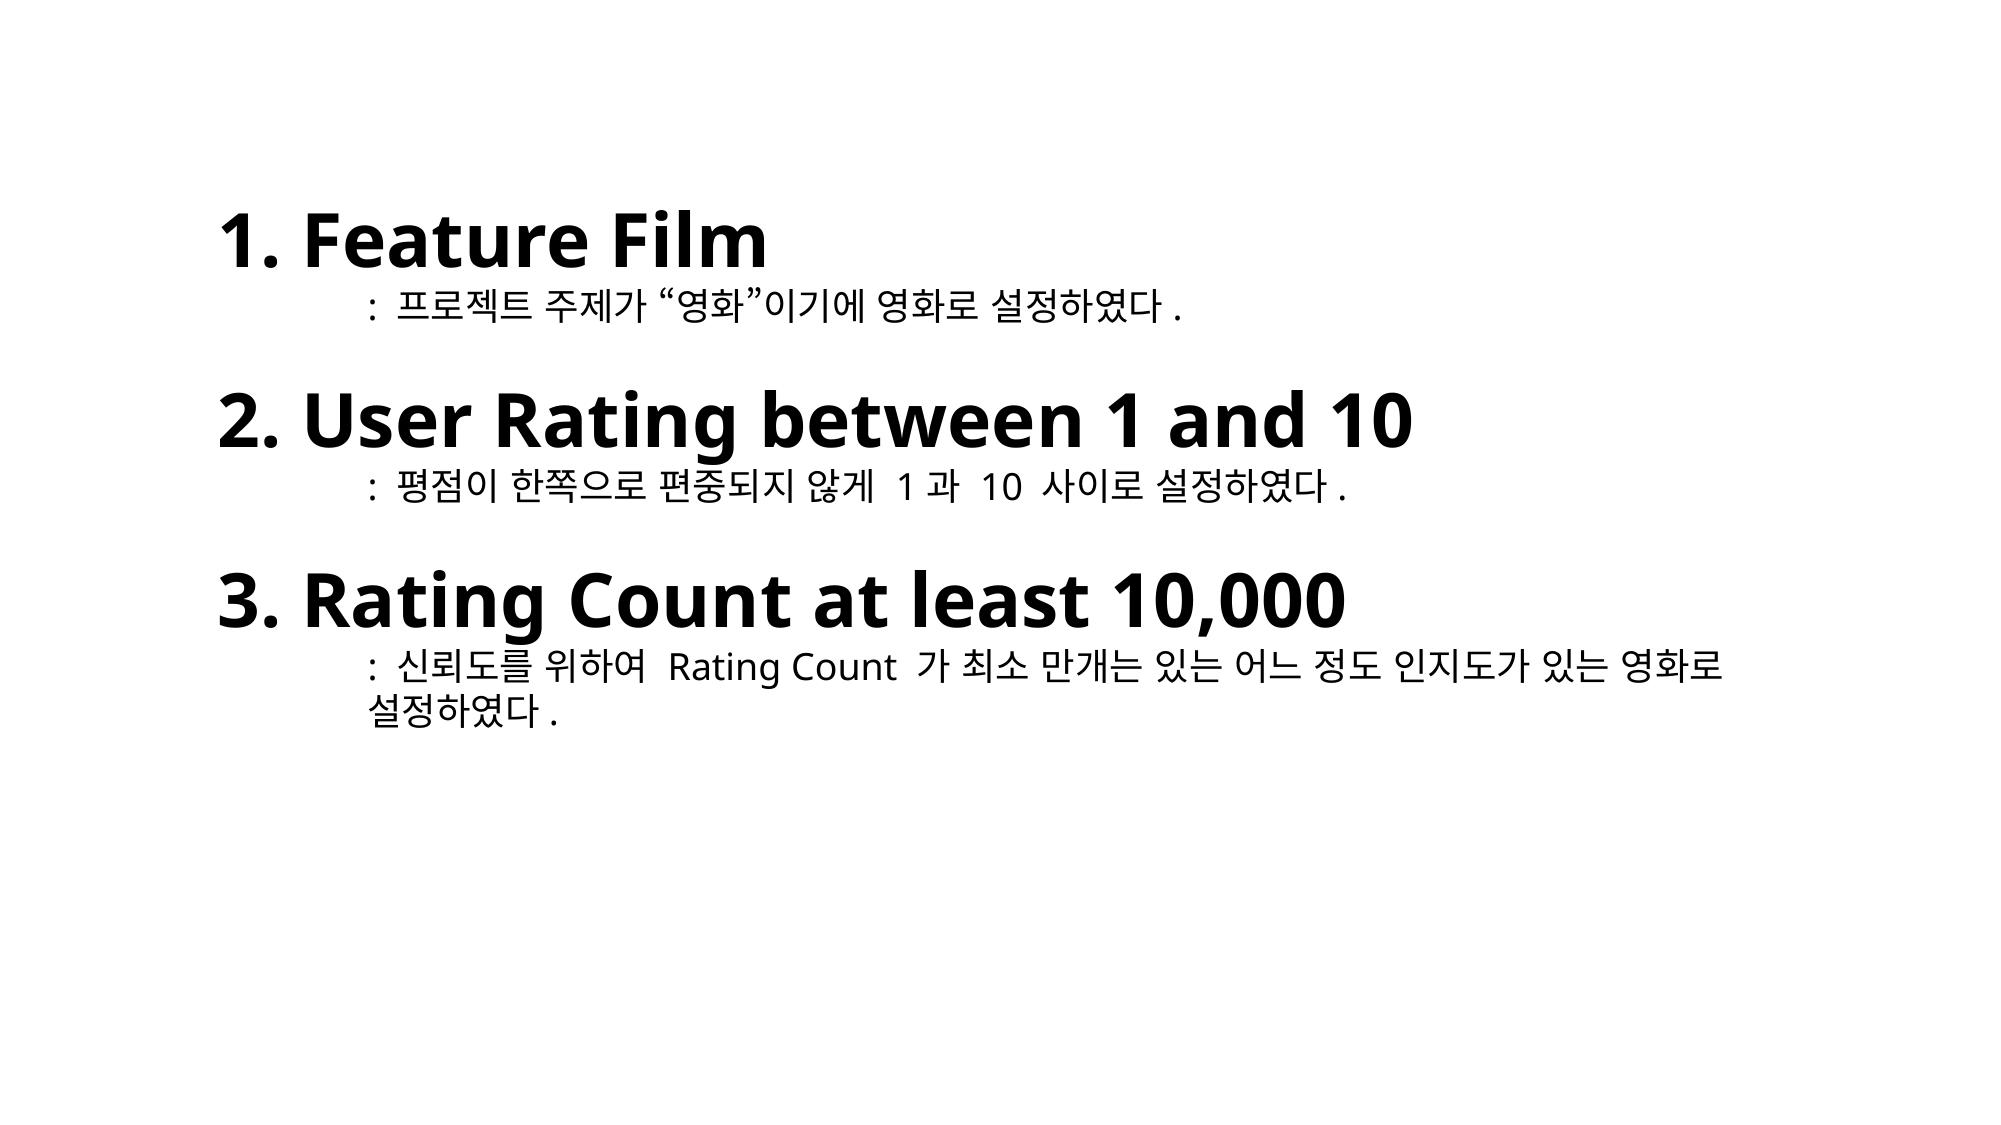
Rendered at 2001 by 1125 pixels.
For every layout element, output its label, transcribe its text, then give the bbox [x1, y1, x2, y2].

text_box 1. Feature Film : 프로젝트 주제가 “영화”이기에 영화로 설정하였다. 2. User Rating between 1 and 10 : 평점이 한쪽으로 편중되지 않게 1과 10 사이로 설정하였다. 3. Rating Count at least 10,000 : 신뢰도를 위하여 Rating Count 가 최소 만개는 있는 어느 정도 인지도가 있는 영화로 설정하였다. [202, 185, 1798, 740]
